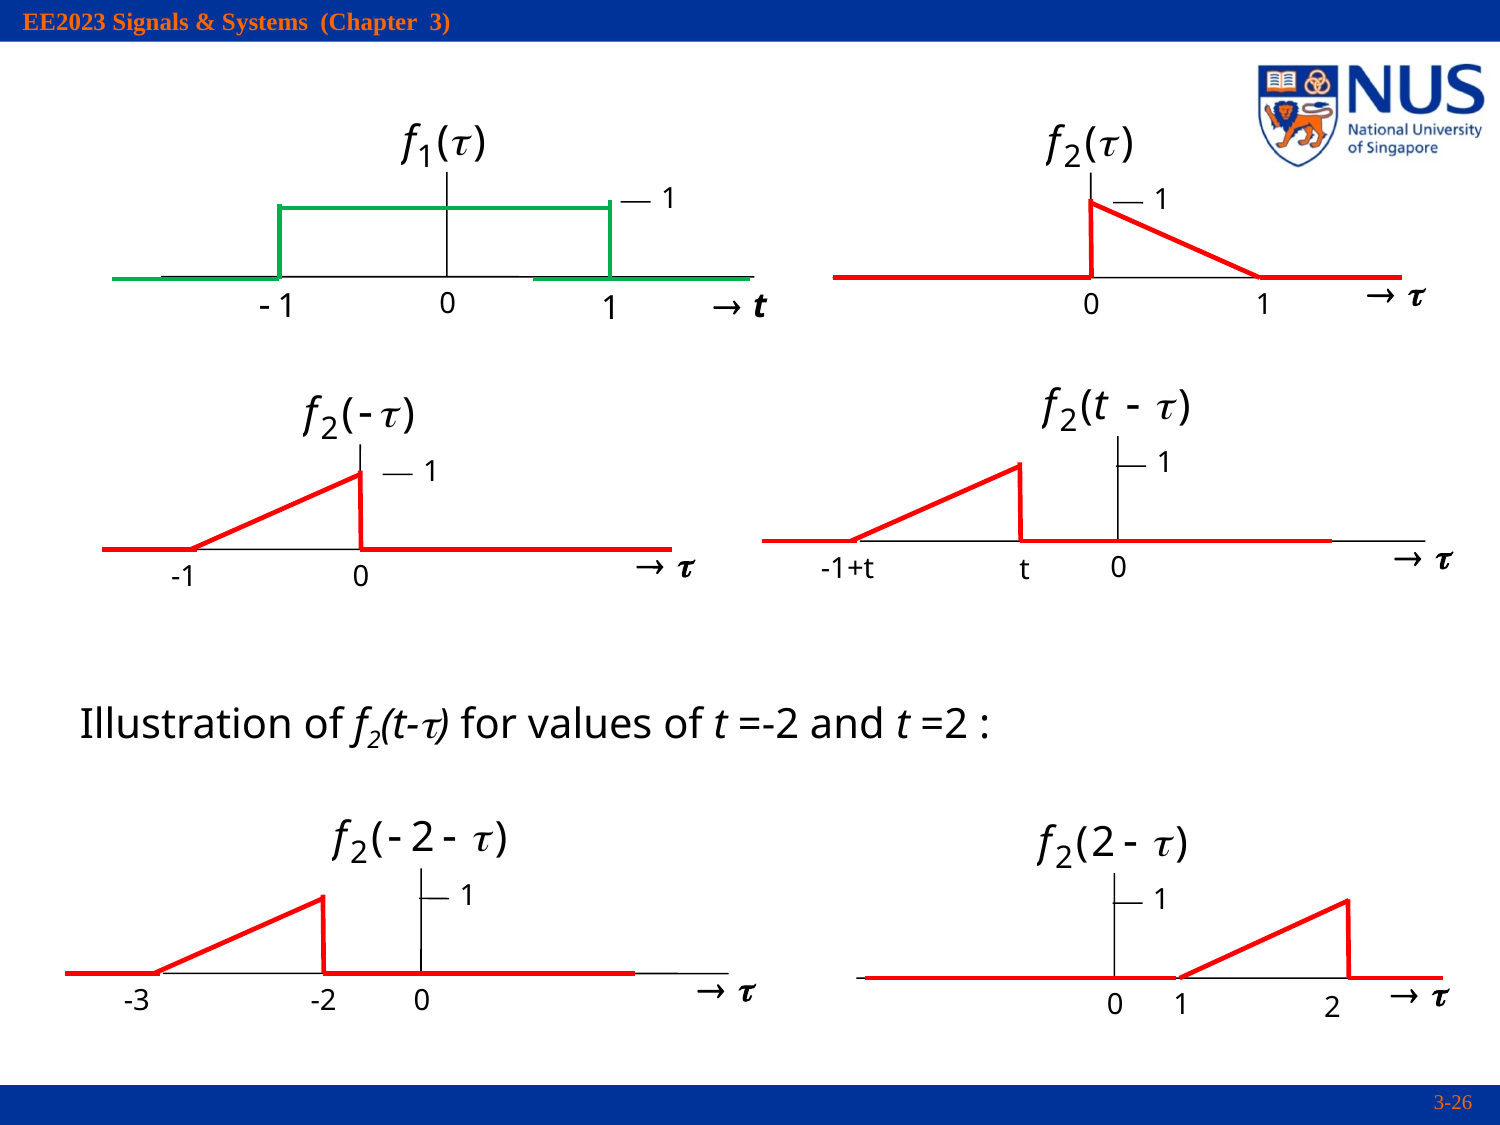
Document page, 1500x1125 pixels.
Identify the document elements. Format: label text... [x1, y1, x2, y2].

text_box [832, 172, 1432, 323]
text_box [101, 389, 702, 595]
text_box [401, 117, 494, 173]
picture [1241, 50, 1500, 182]
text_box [855, 818, 1456, 1024]
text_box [1045, 118, 1140, 173]
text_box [64, 813, 763, 1019]
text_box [111, 171, 822, 327]
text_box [761, 381, 1459, 587]
text_box Illustration of f2(t-t) for values of t =-2 and t =2 : [64, 689, 1045, 762]
